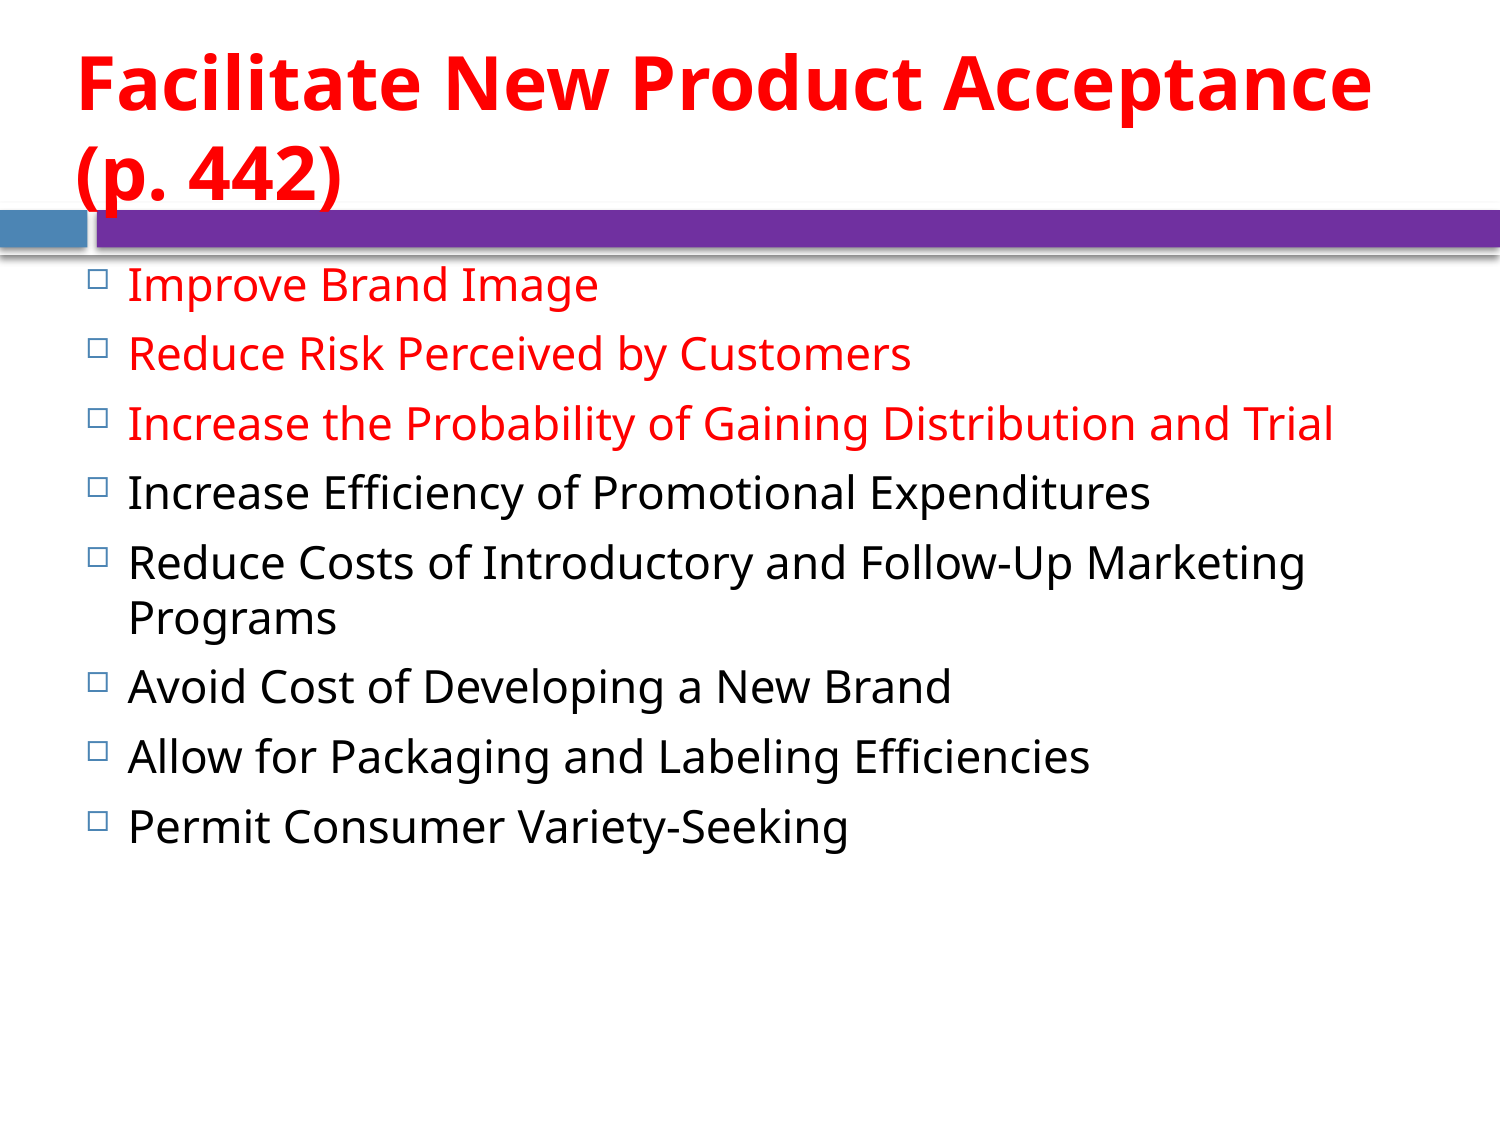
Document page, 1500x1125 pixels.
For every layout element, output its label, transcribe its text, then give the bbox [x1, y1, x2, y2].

title Facilitate New Product Acceptance (p. 442) [75, 35, 1425, 216]
list Improve Brand Image Reduce Risk Perceived by Customers Increase the Probability of Gaining Distribution and Trial Increase Efficiency of Promotional Expenditures Reduce Costs of Introductory and Follow-Up Marketing Programs Avoid Cost of Developing a New Brand Allow for Packaging and Labeling Efficiencies Permit Consumer Variety-Seeking [75, 255, 1425, 983]
